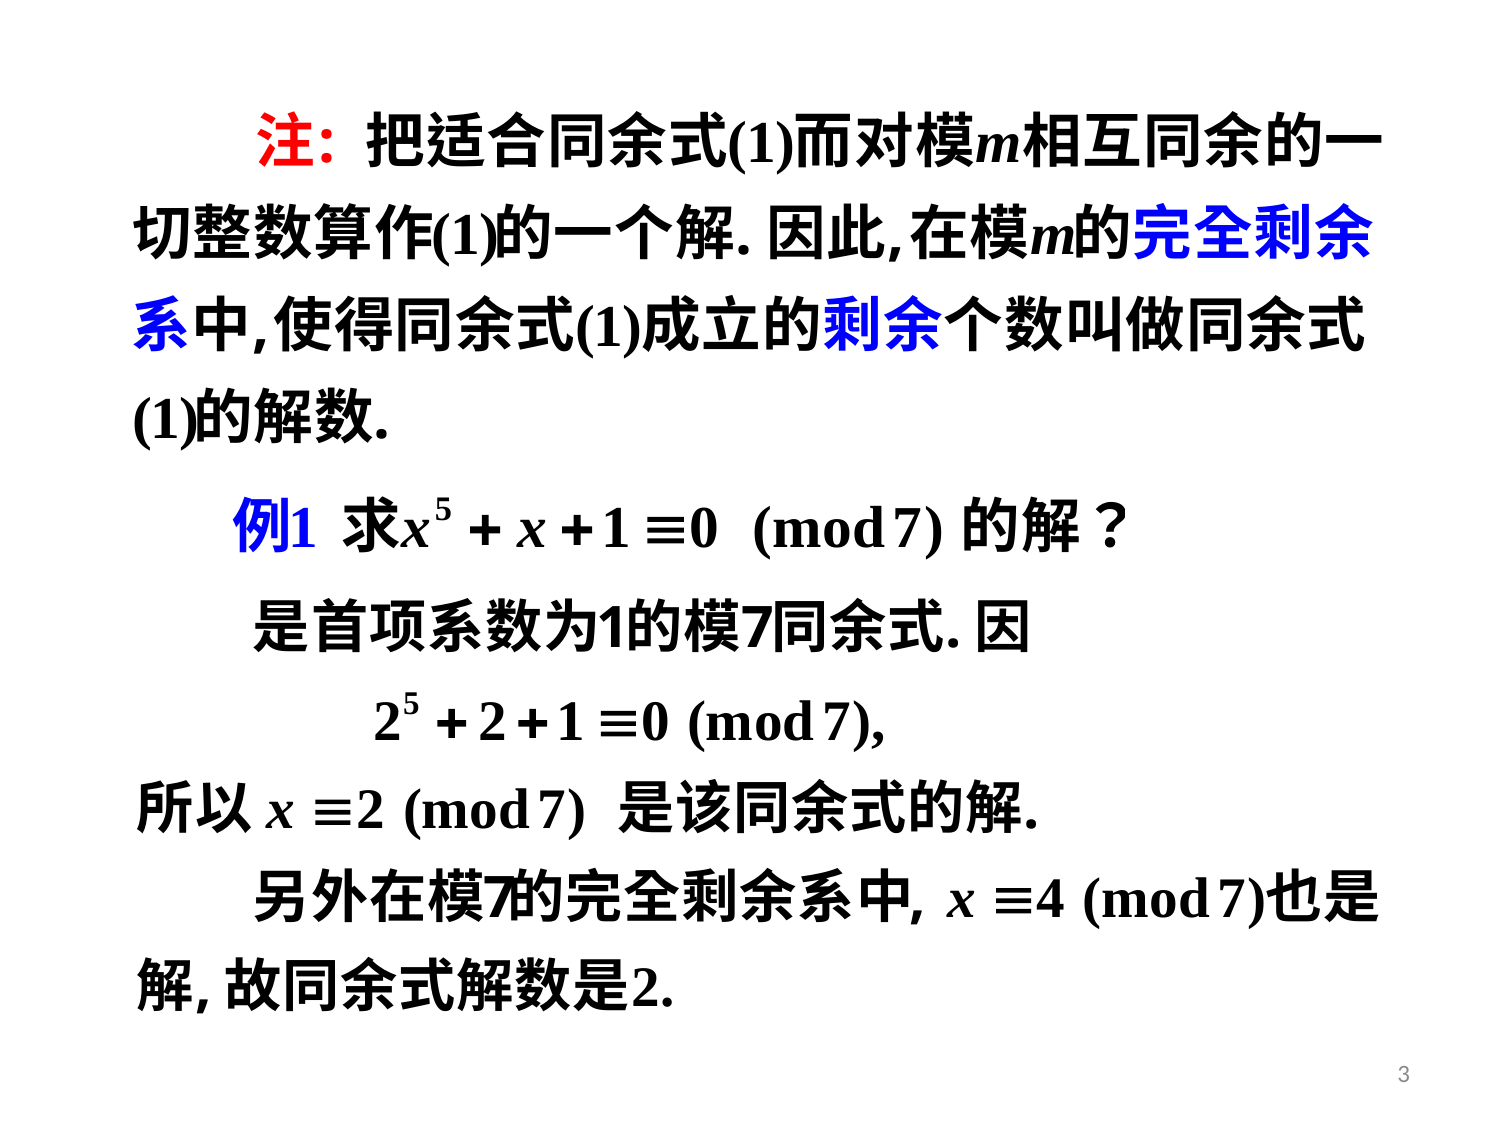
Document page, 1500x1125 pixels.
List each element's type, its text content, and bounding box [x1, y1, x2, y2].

slide_number 3 [1074, 1042, 1425, 1103]
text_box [128, 590, 1392, 1025]
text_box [124, 99, 1397, 463]
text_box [99, 482, 1125, 573]
